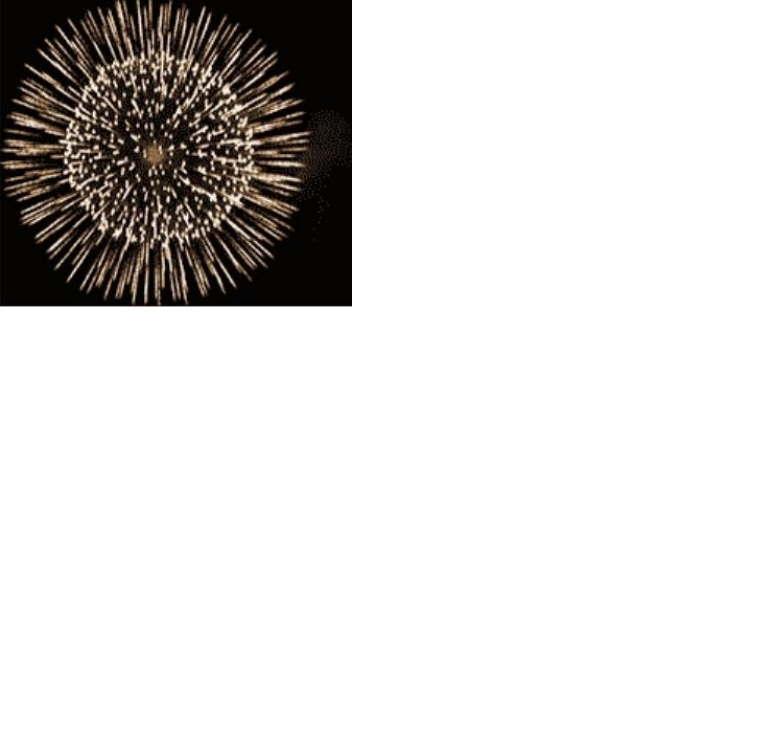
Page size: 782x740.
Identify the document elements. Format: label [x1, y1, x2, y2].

text_box [0, 0, 352, 307]
